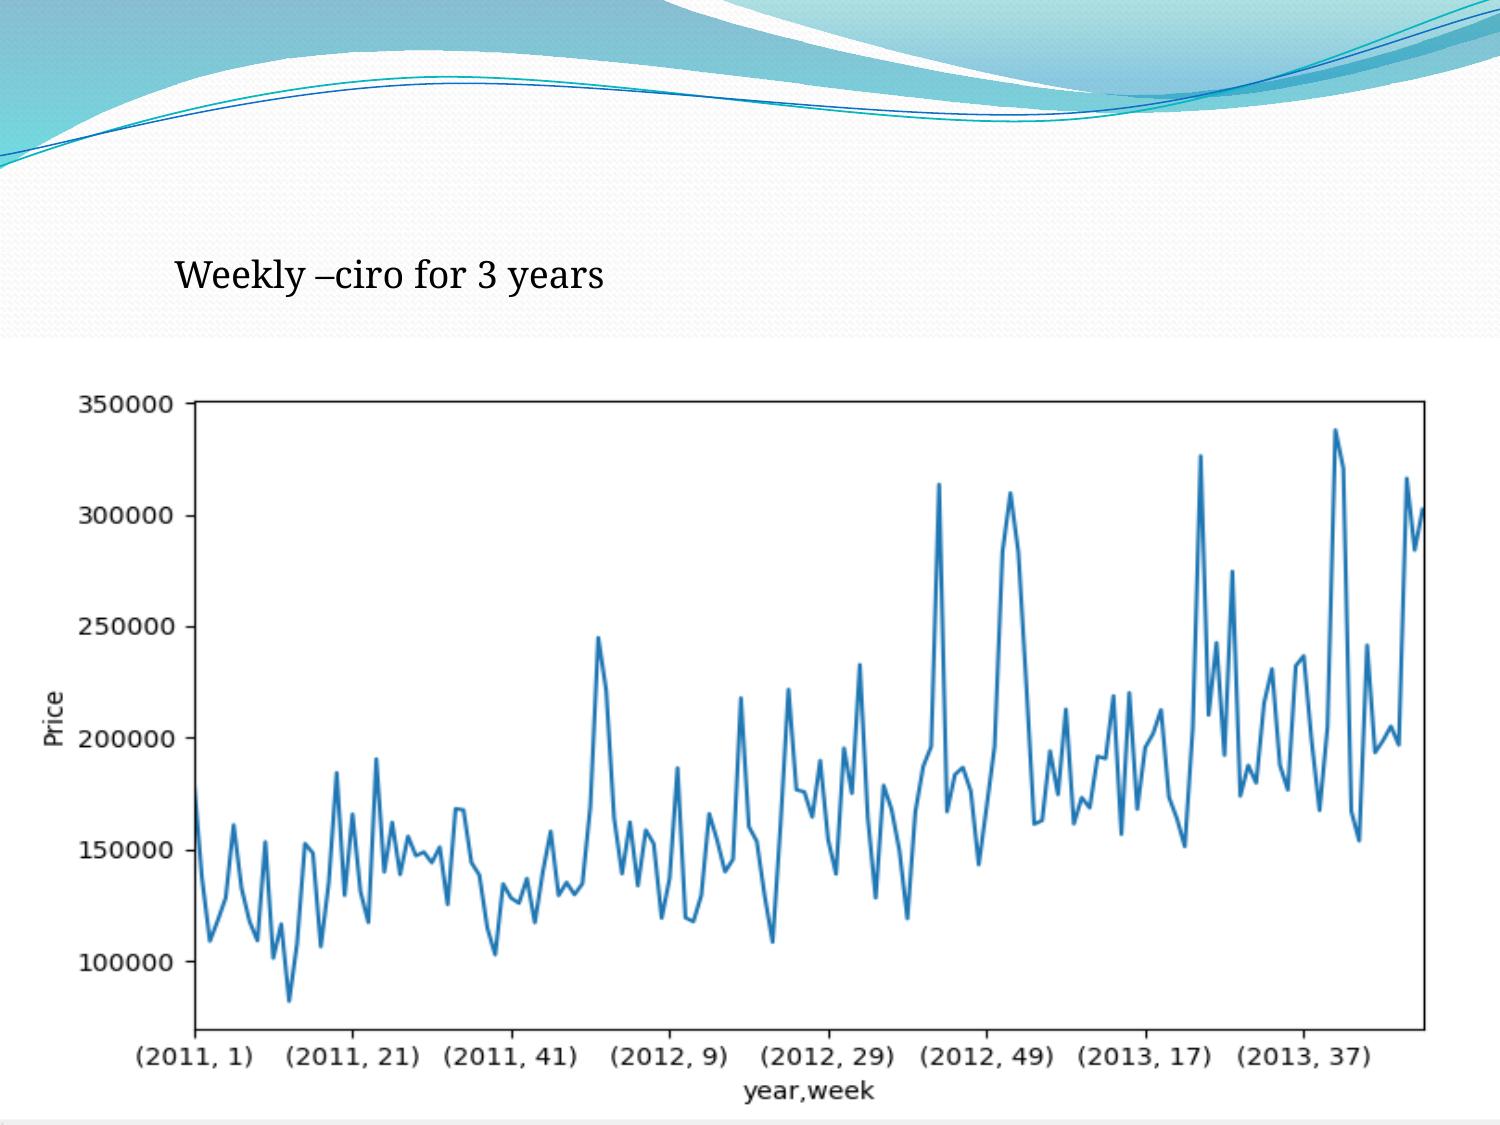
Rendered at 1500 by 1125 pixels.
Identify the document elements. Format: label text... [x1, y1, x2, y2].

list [0, 337, 1500, 1125]
text_box Weekly –ciro for 3 years [159, 243, 975, 304]
